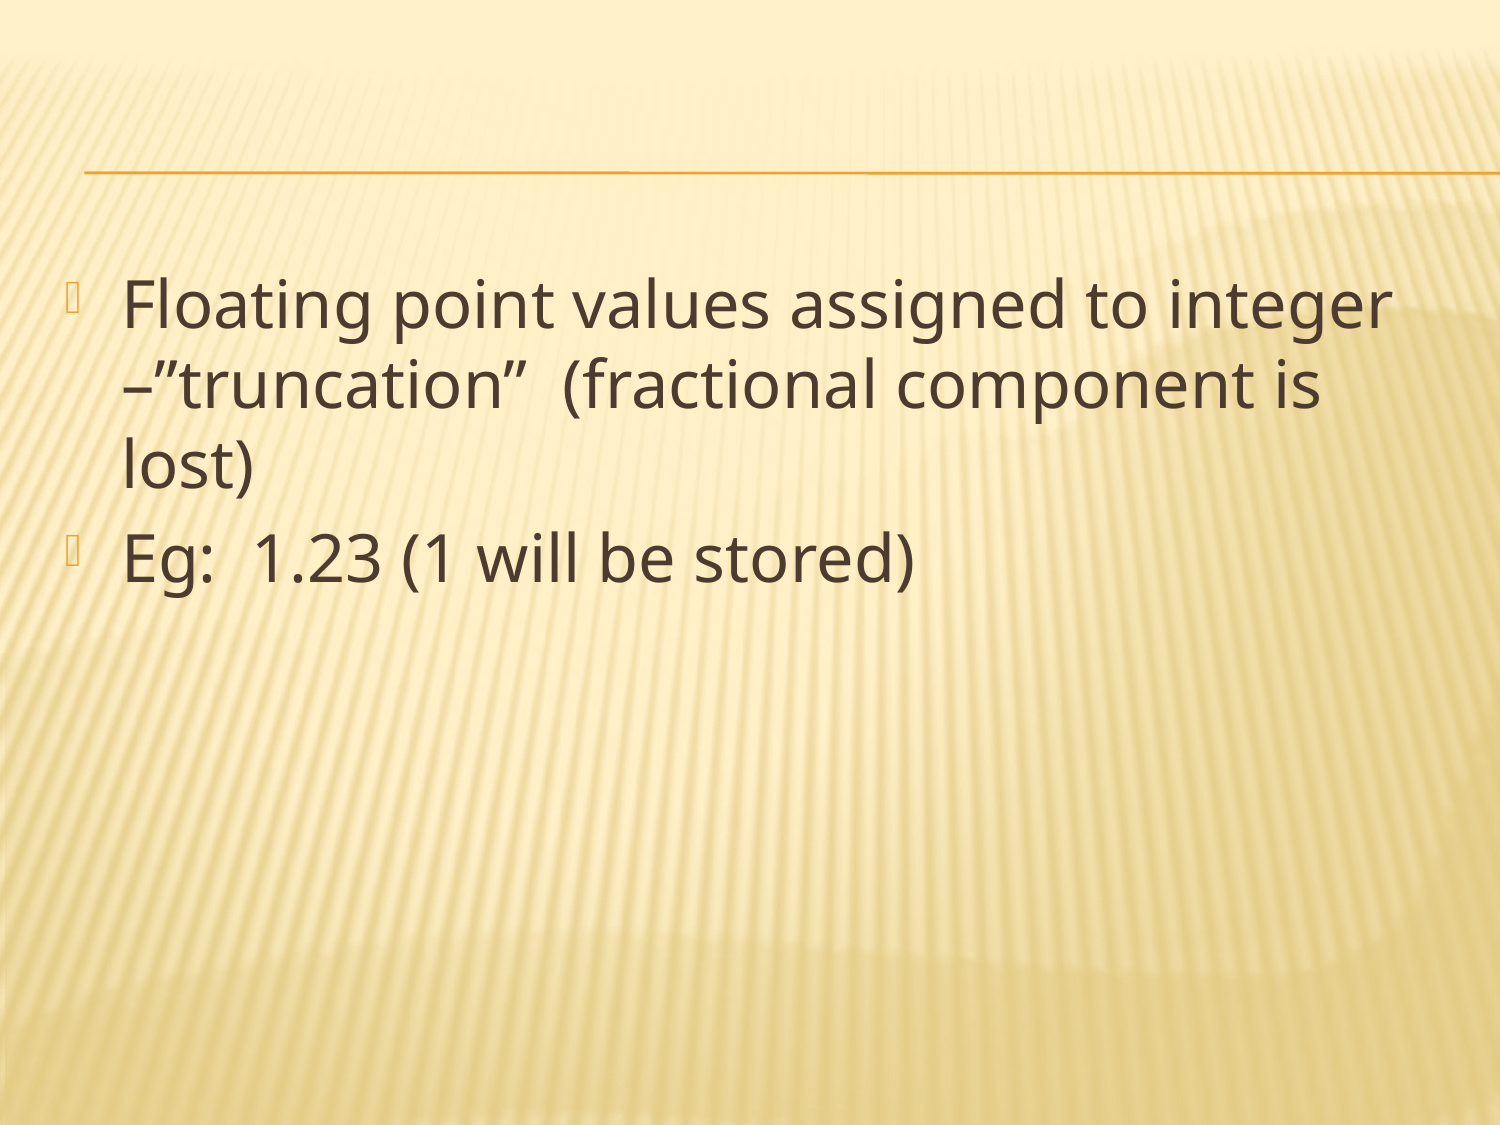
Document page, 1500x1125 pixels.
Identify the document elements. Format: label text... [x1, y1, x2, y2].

list Floating point values assigned to integer –”truncation” (fractional component is lost) Eg: 1.23 (1 will be stored) [50, 254, 1475, 998]
